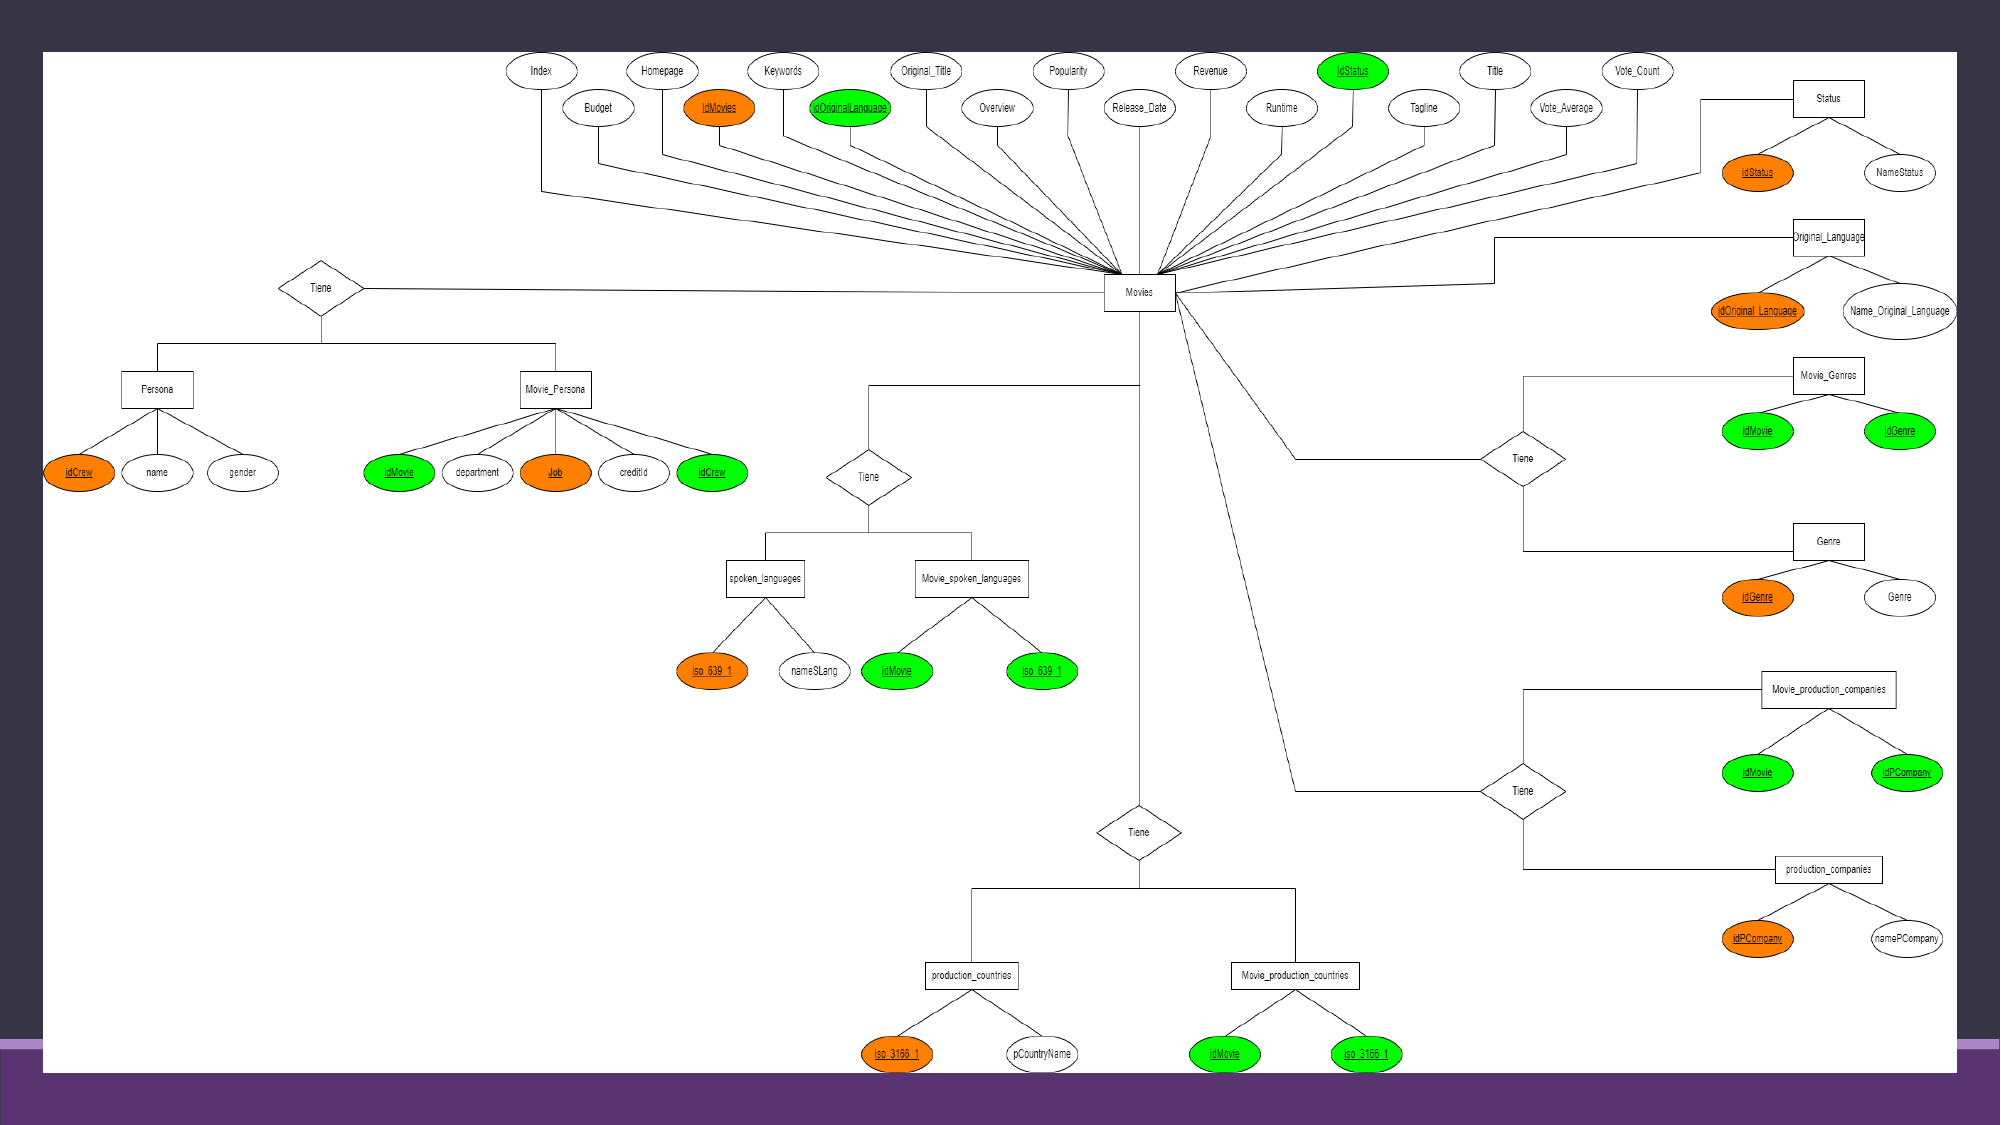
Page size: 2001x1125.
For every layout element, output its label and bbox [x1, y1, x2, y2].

picture [42, 52, 1958, 1073]
